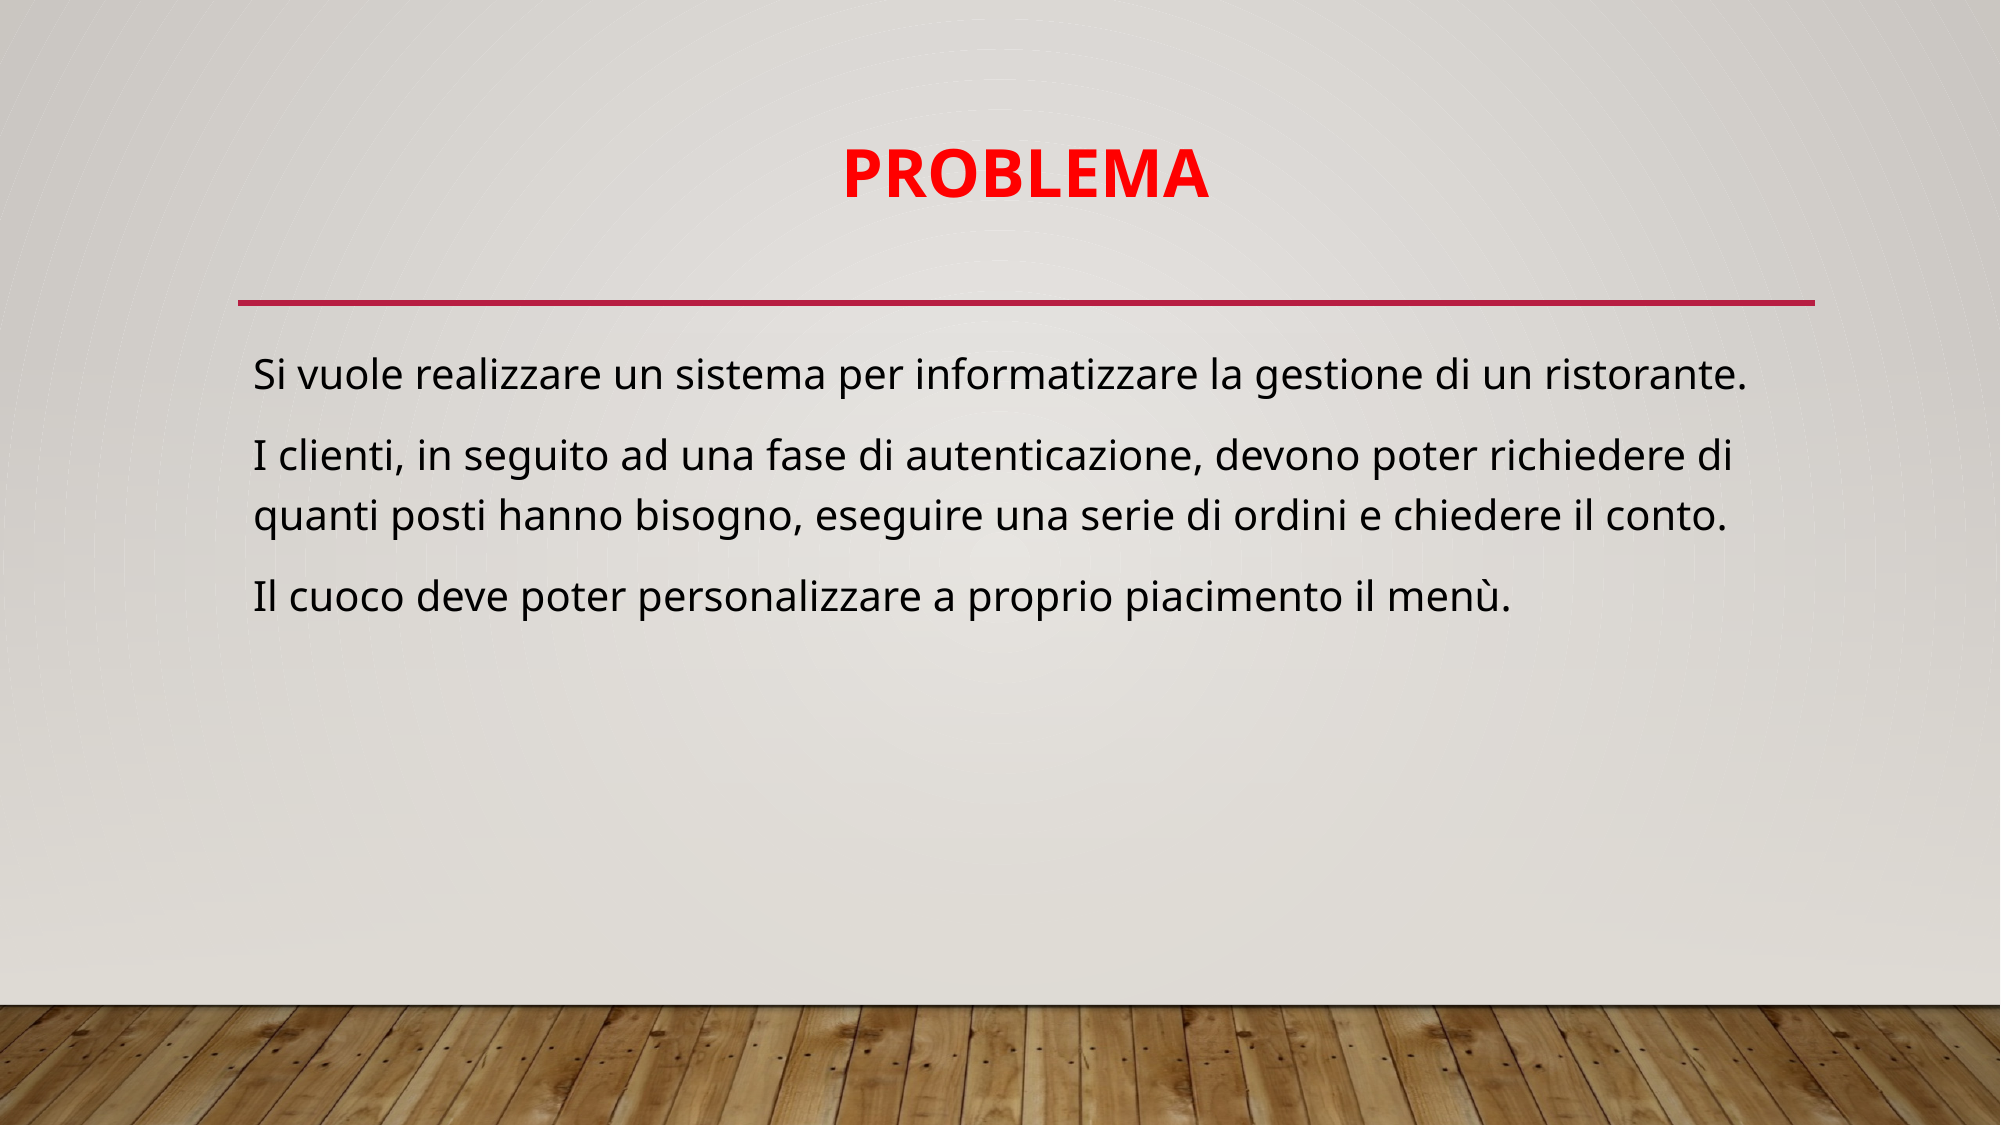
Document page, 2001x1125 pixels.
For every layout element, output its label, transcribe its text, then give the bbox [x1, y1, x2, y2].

list Si vuole realizzare un sistema per informatizzare la gestione di un ristorante. I clienti, in seguito ad una fase di autenticazione, devono poter richiedere di quanti posti hanno bisogno, eseguire una serie di ordini e chiedere il conto. Il cuoco deve poter personalizzare a proprio piacimento il menù. [238, 330, 1814, 897]
picture [0, 1005, 2000, 1125]
title PROBLEMA [238, 131, 1814, 305]
